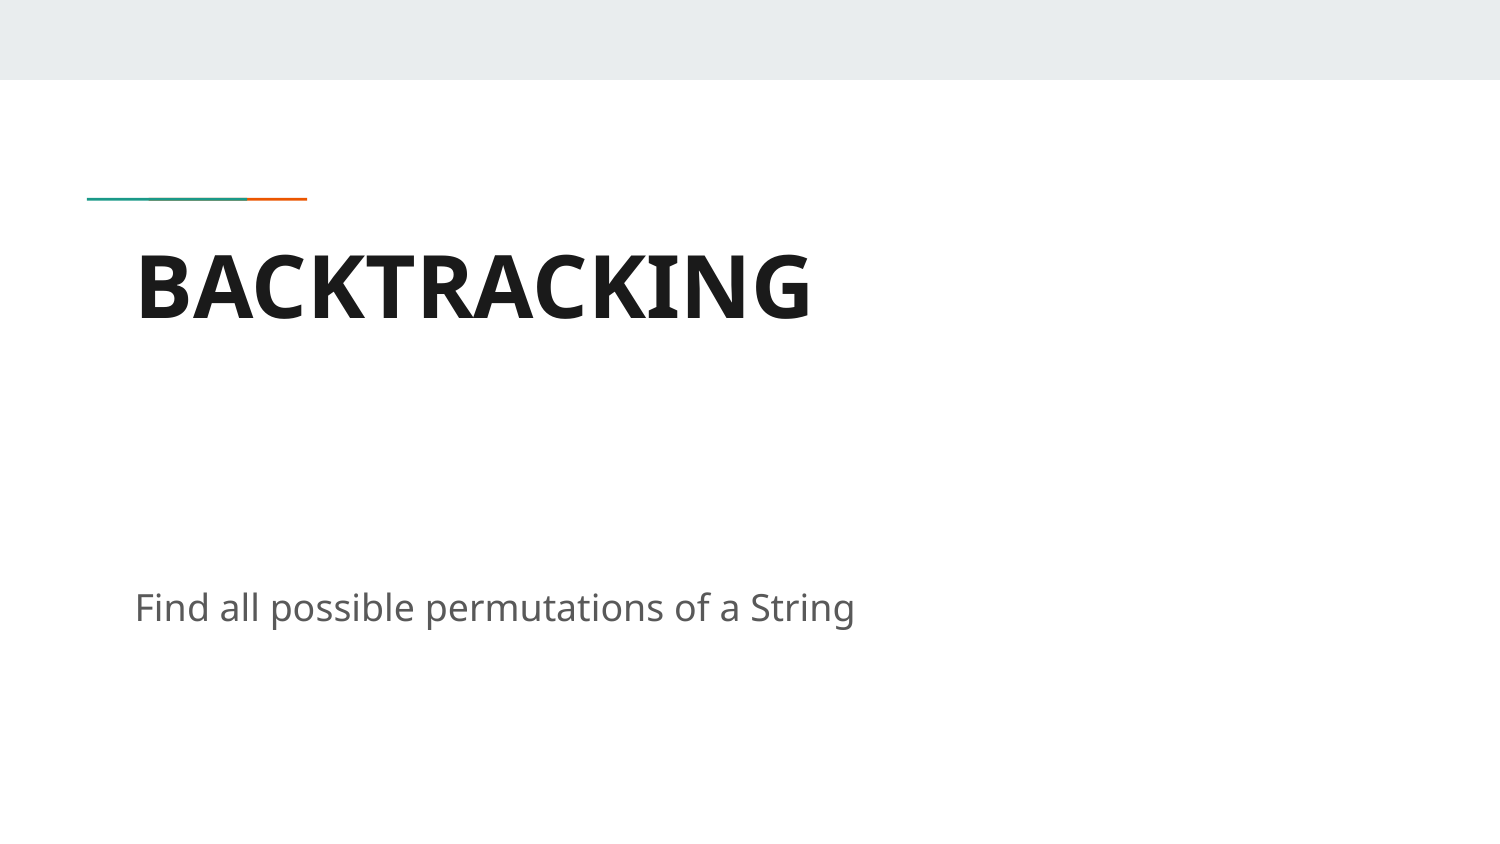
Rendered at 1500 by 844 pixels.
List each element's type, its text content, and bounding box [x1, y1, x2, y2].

title BACKTRACKING [119, 216, 1381, 305]
list Find all possible permutations of a String [119, 341, 1381, 712]
